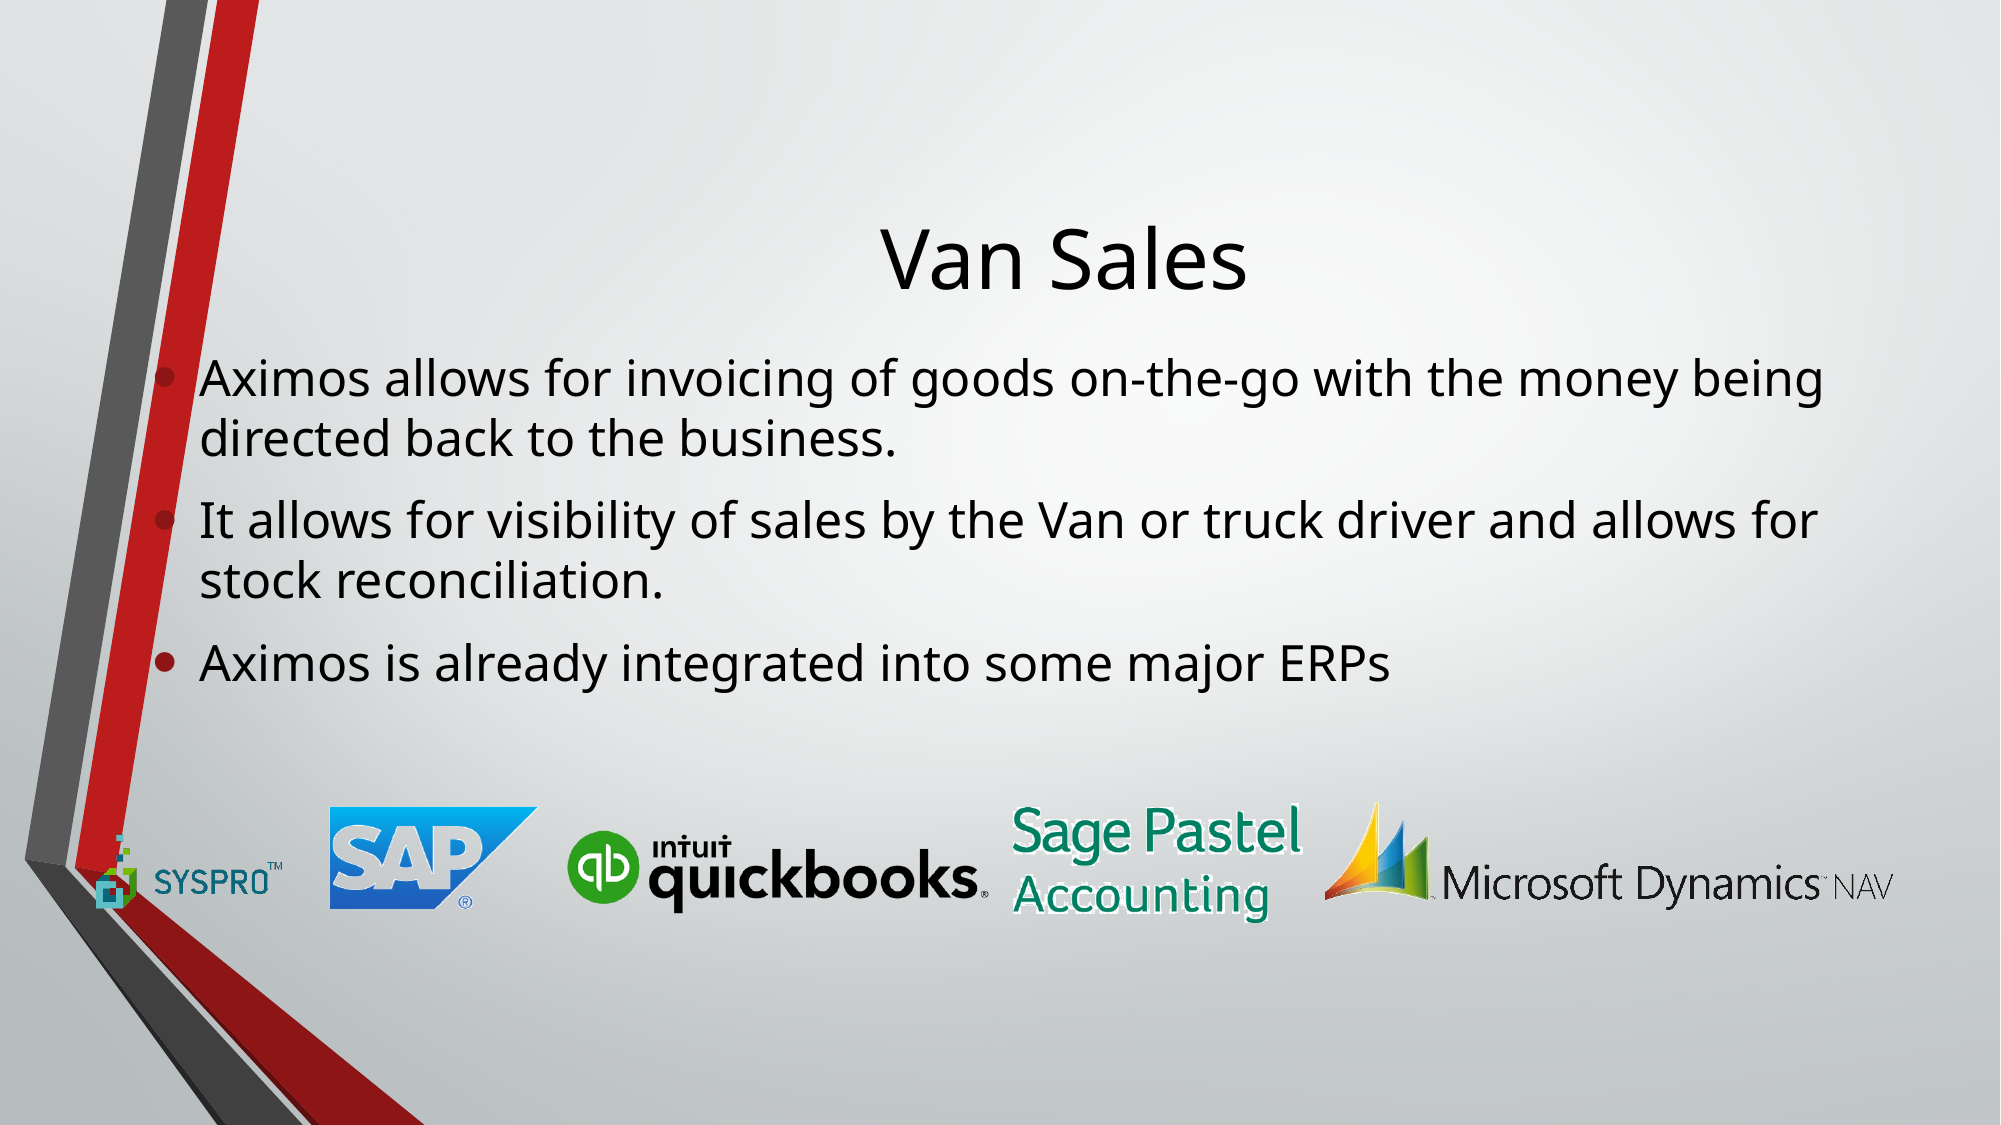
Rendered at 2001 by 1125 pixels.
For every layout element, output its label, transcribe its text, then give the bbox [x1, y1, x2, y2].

list Aximos allows for invoicing of goods on-the-go with the money being directed back to the business. It allows for visibility of sales by the Van or truck driver and allows for stock reconciliation. Aximos is already integrated into some major ERPs [137, 299, 1863, 739]
picture [90, 824, 286, 929]
picture [1325, 802, 1893, 910]
picture [327, 802, 1321, 929]
title Van Sales [243, 112, 1887, 400]
